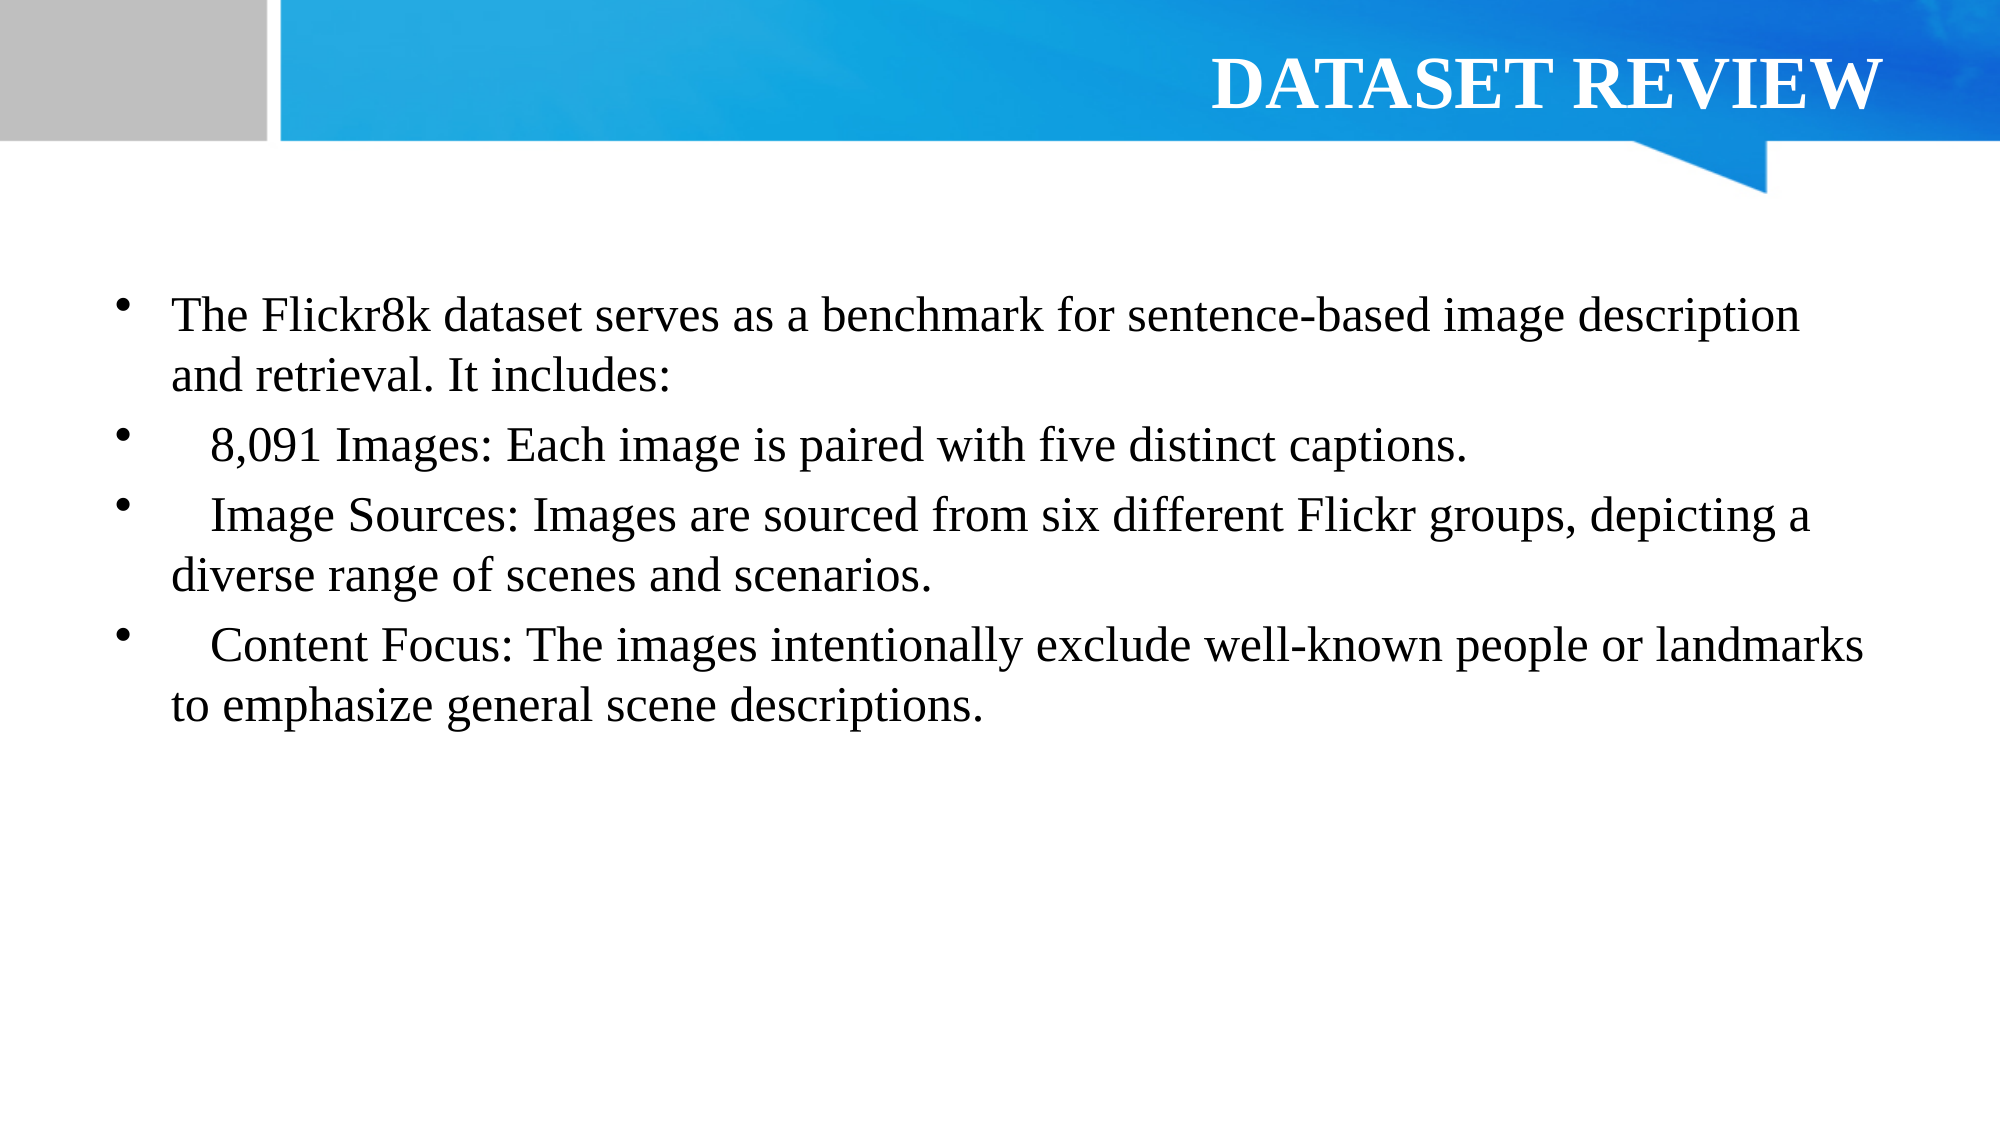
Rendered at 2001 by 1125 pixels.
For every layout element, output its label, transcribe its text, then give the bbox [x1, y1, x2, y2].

list The Flickr8k dataset serves as a benchmark for sentence-based image description and retrieval. It includes: 8,091 Images: Each image is paired with five distinct captions. Image Sources: Images are sourced from six different Flickr groups, depicting a diverse range of scenes and scenarios. Content Focus: The images intentionally exclude well-known people or landmarks to emphasize general scene descriptions. [99, 273, 1901, 1006]
picture [0, 0, 2000, 1125]
title DATASET REVIEW [99, 30, 1901, 127]
